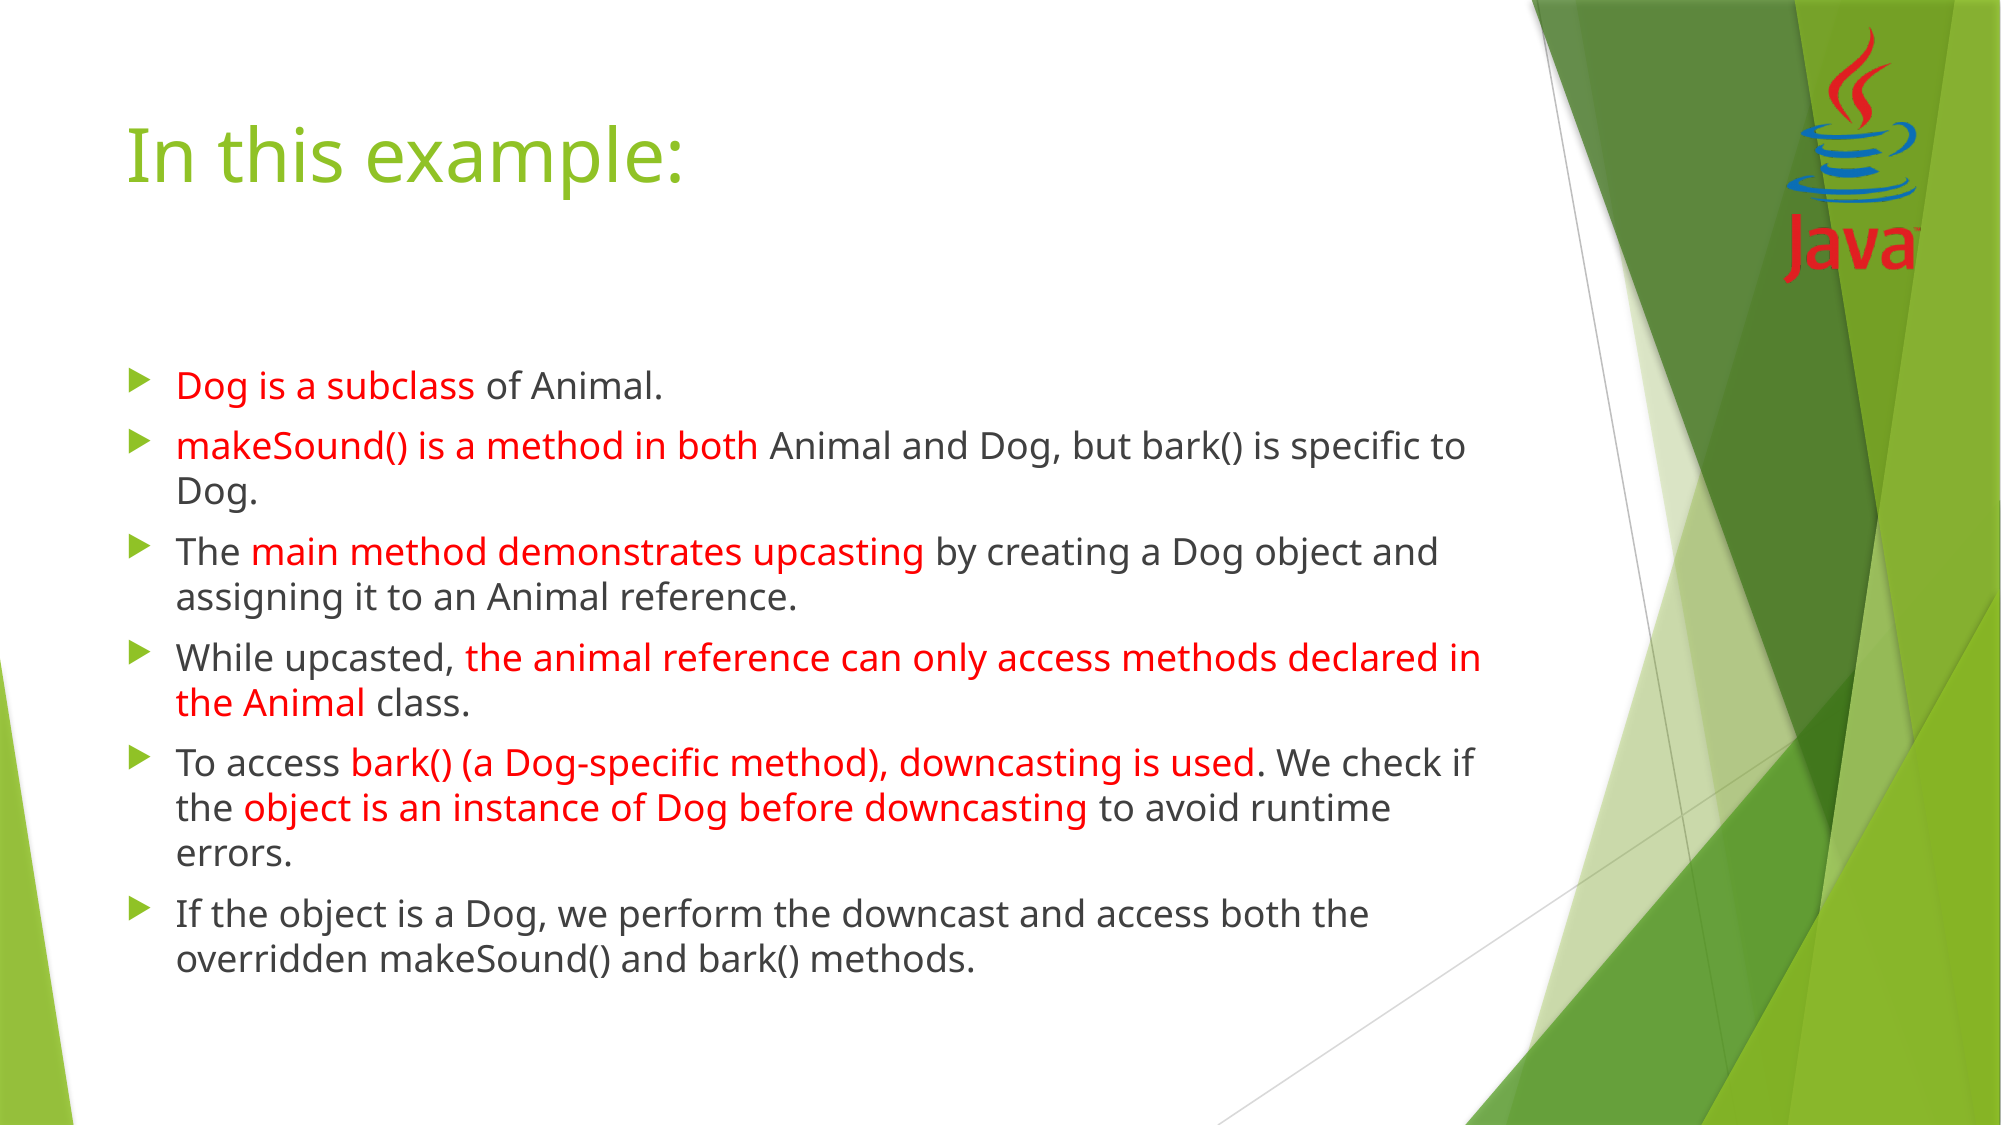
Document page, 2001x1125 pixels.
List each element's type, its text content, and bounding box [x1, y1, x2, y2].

title In this example: [111, 99, 1522, 317]
list Dog is a subclass of Animal. makeSound() is a method in both Animal and Dog, but bark() is specific to Dog. The main method demonstrates upcasting by creating a Dog object and assigning it to an Animal reference. While upcasted, the animal reference can only access methods declared in the Animal class. To access bark() (a Dog-specific method), downcasting is used. We check if the object is an instance of Dog before downcasting to avoid runtime errors. If the object is a Dog, we perform the downcast and access both the overridden makeSound() and bark() methods. [111, 354, 1522, 992]
picture [1701, 4, 2001, 306]
